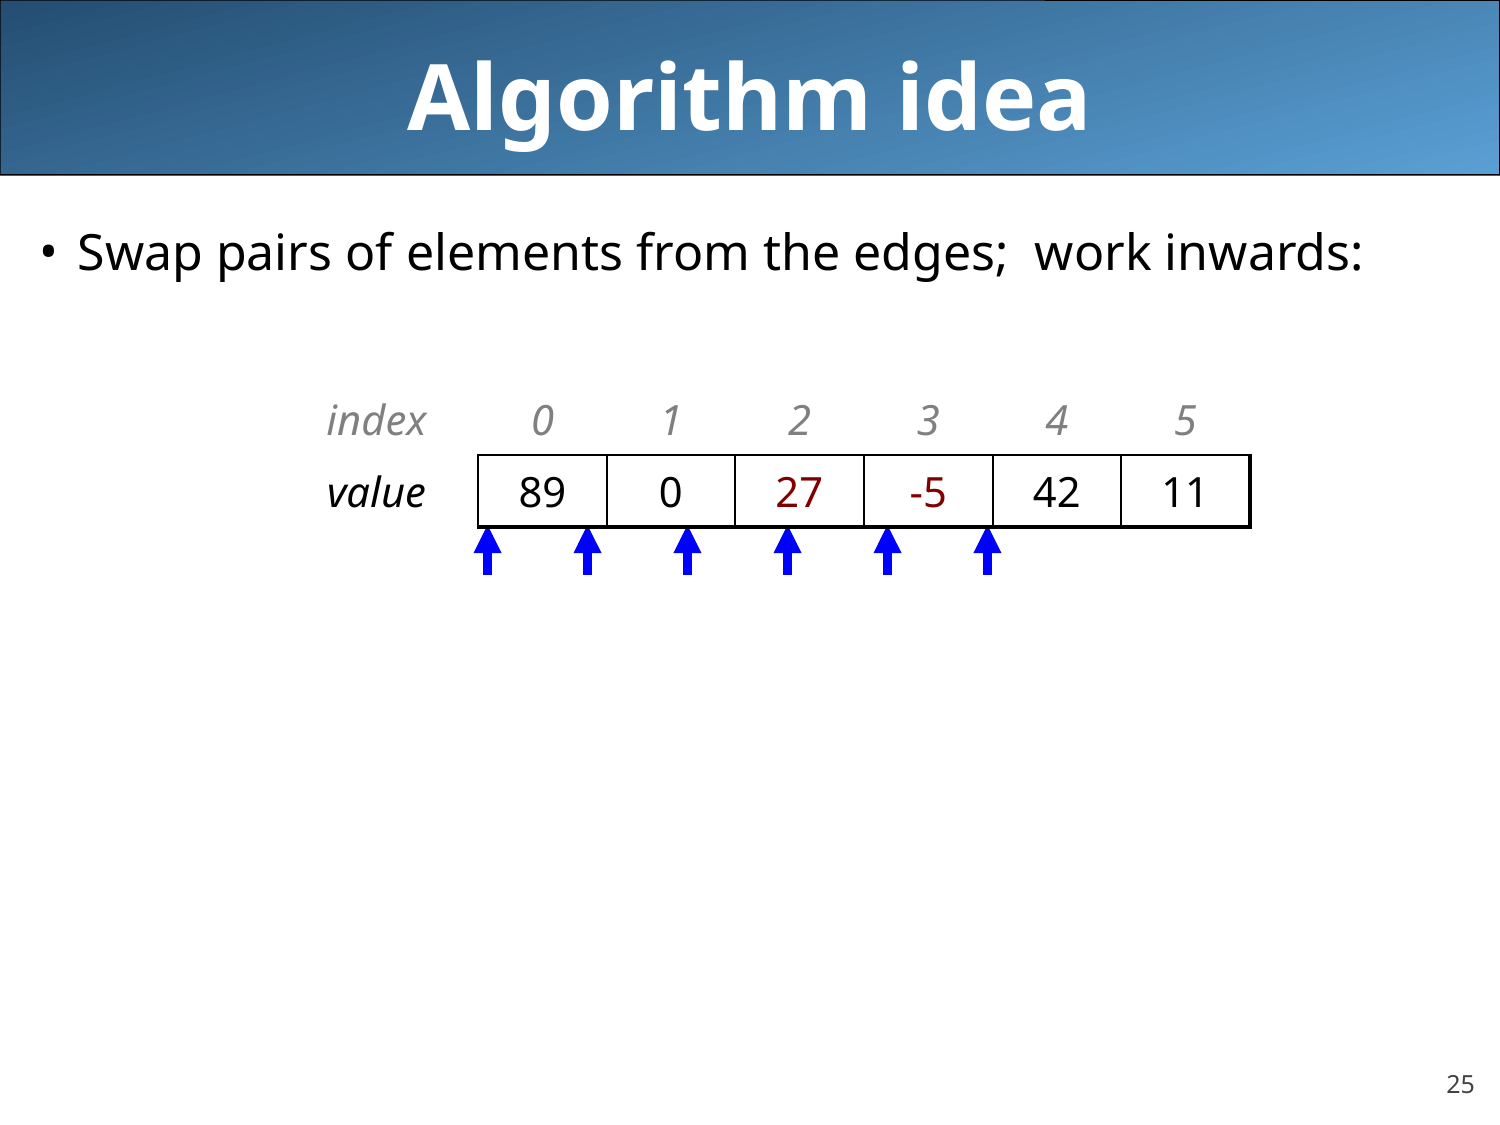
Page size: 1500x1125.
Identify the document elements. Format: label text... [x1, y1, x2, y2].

table_header 3 [864, 383, 993, 454]
table_cell 27 [736, 456, 863, 525]
table_cell 89 [479, 456, 606, 525]
table_cell 0 [608, 456, 734, 525]
table_header 0 [478, 383, 607, 454]
table_cell 42 [994, 456, 1120, 525]
table_header 5 [1121, 383, 1250, 454]
table_cell -5 [865, 456, 992, 525]
table_header 4 [993, 383, 1121, 454]
table_cell value [275, 455, 477, 527]
list Swap pairs of elements from the edges; work inwards: [24, 212, 1500, 1063]
table_header index [275, 383, 478, 455]
table_header 2 [735, 383, 864, 454]
title Algorithm idea [75, 0, 1425, 188]
table_header 1 [607, 383, 735, 454]
table_cell 11 [1122, 456, 1248, 525]
